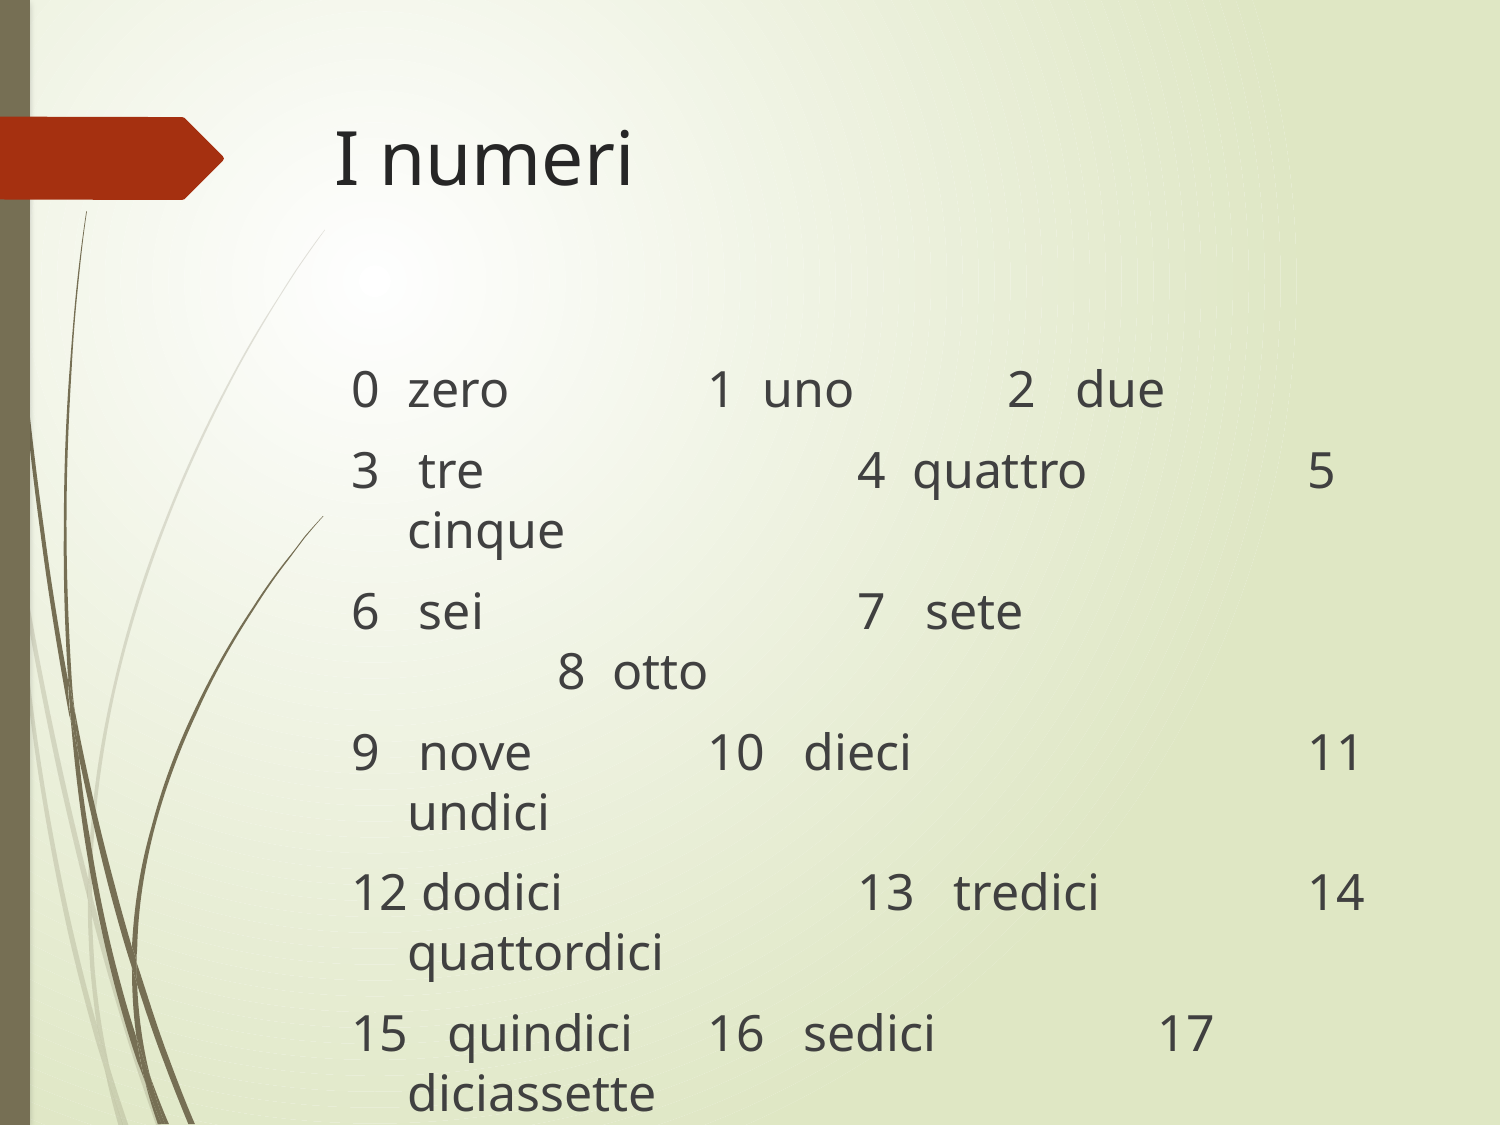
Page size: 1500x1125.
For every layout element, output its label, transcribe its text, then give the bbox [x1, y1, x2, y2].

title I numeri [319, 102, 1400, 313]
list 0 zero 1 uno 2 due 3 tre 4 quattro 5 cinque 6 sei 7 sete 8 otto 9 nove 10 dieci 11 undici 12 dodici 13 tredici 14 quattordici 15 quindici 16 sedici 17 diciassette 18 diciotto 19 diciannove 20 venti [336, 349, 1418, 970]
